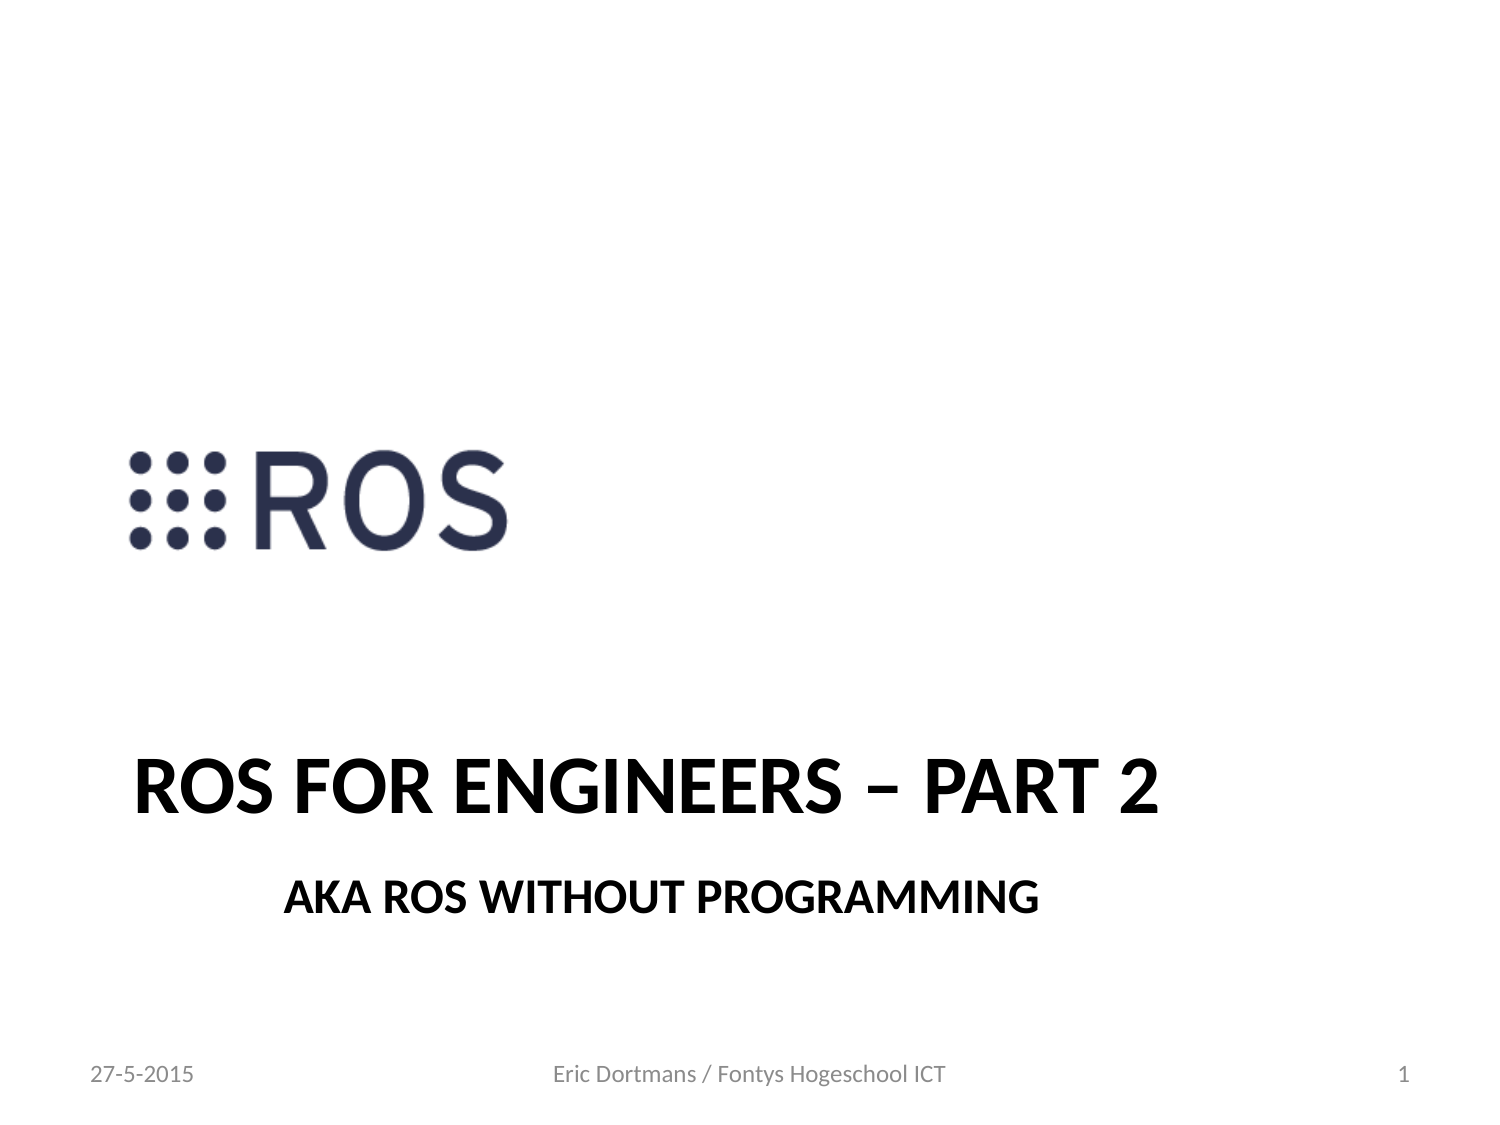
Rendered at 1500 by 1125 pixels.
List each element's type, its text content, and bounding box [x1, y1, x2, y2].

picture [123, 444, 521, 559]
slide_number 1 [1074, 1042, 1425, 1103]
title ROS for Engineers – part 2 aka ros without programming [118, 722, 1394, 947]
footer Eric Dortmans / Fontys Hogeschool ICT [512, 1042, 988, 1103]
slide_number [75, 1042, 425, 1103]
